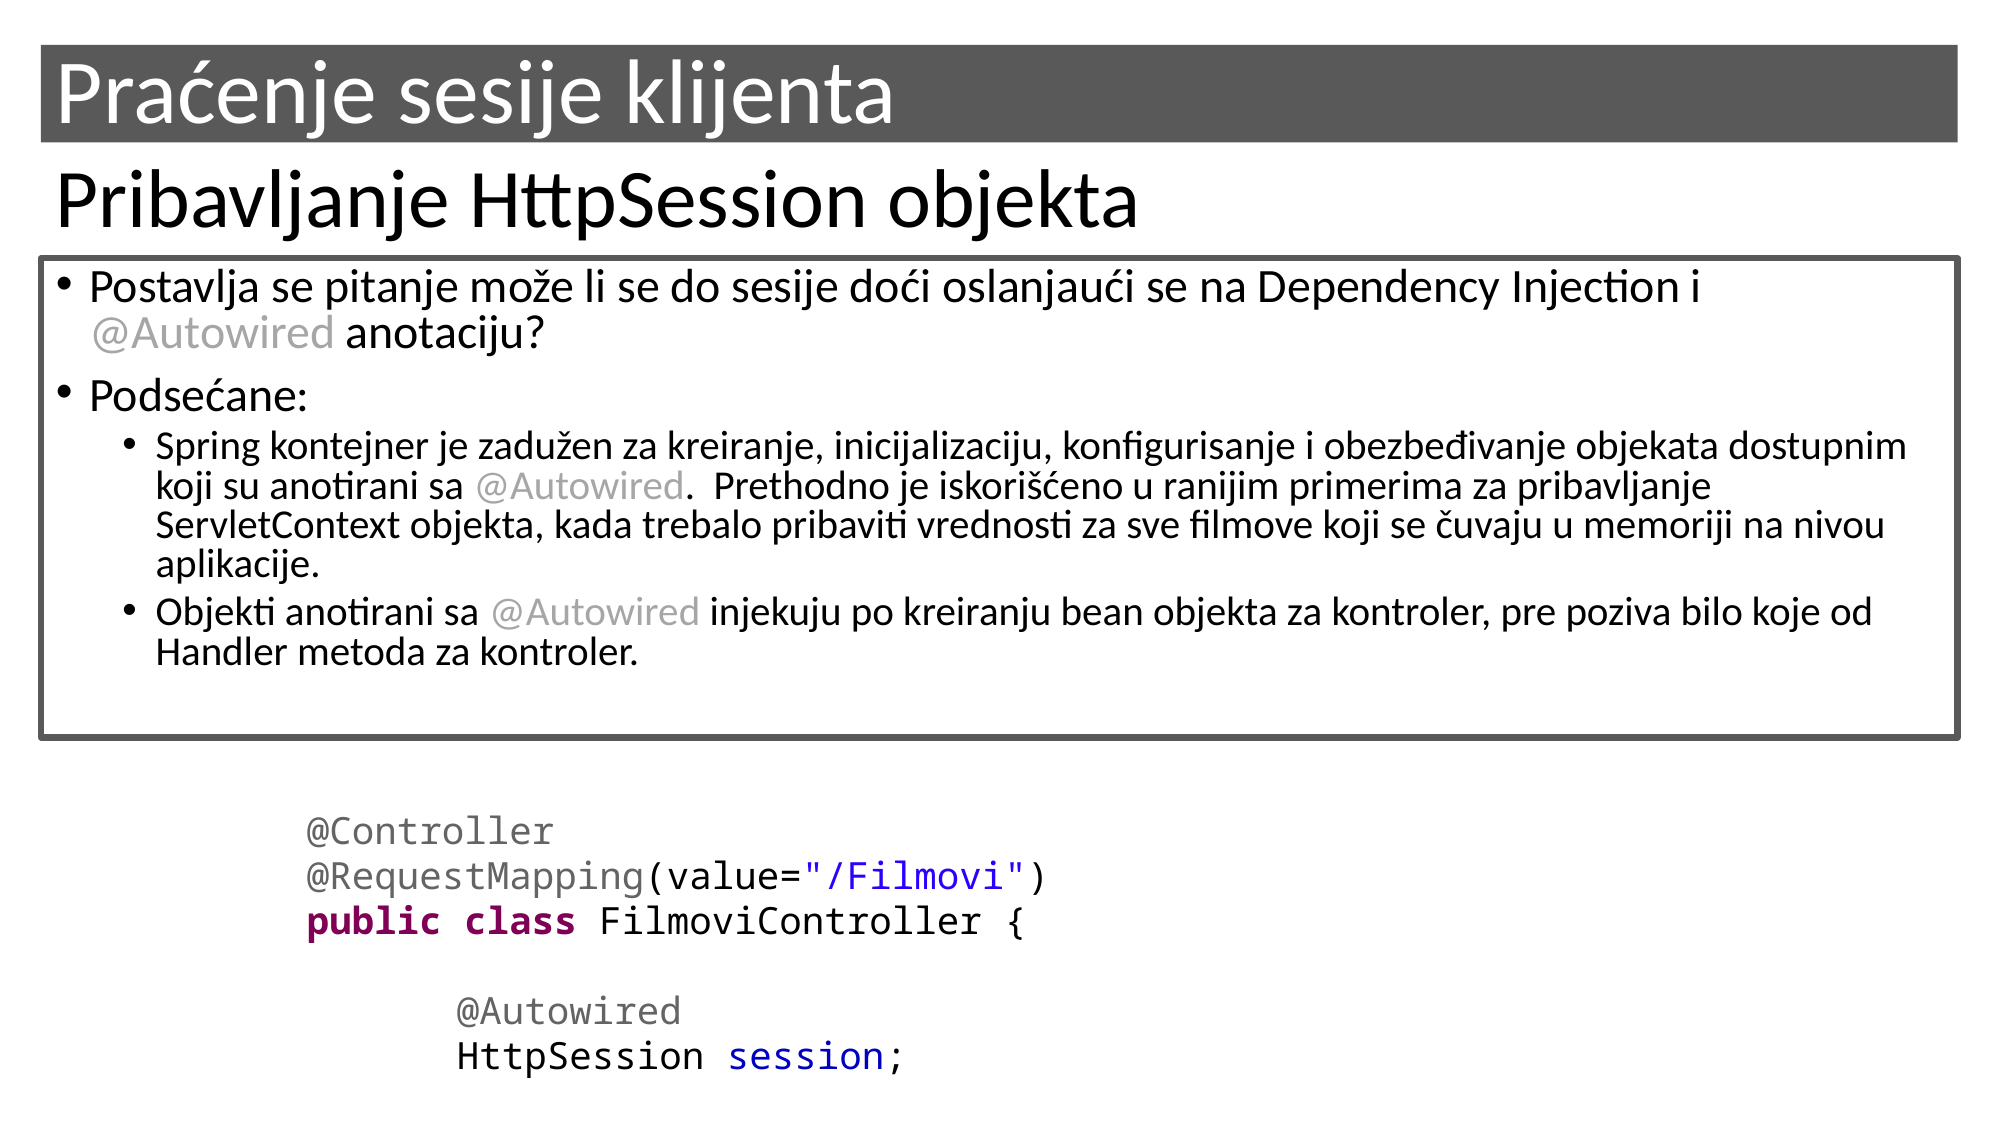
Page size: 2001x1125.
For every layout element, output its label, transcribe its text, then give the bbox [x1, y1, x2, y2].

list Postavlja se pitanje može li se do sesije doći oslanjaući se na Dependency Injection i @Autowired anotaciju? Podsećane: Spring kontejner je zadužen za kreiranje, inicijalizaciju, konfigurisanje i obezbeđivanje objekata dostupnim koji su anotirani sa @Autowired. Prethodno je iskorišćeno u ranijim primerima za pribavljanje ServletContext objekta, kada trebalo pribaviti vrednosti za sve filmove koji se čuvaju u memoriji na nivou aplikacije. Objekti anotirani sa @Autowired injekuju po kreiranju bean objekta za kontroler, pre poziva bilo koje od Handler metoda za kontroler. [40, 258, 1958, 738]
text_box Pribavljanje HttpSession objekta [40, 157, 1958, 244]
text_box @Controller @RequestMapping(value="/Filmovi") public class FilmoviController { @Autowired HttpSession session; [292, 799, 1293, 1085]
title Praćenje sesije klijenta [40, 44, 1958, 143]
